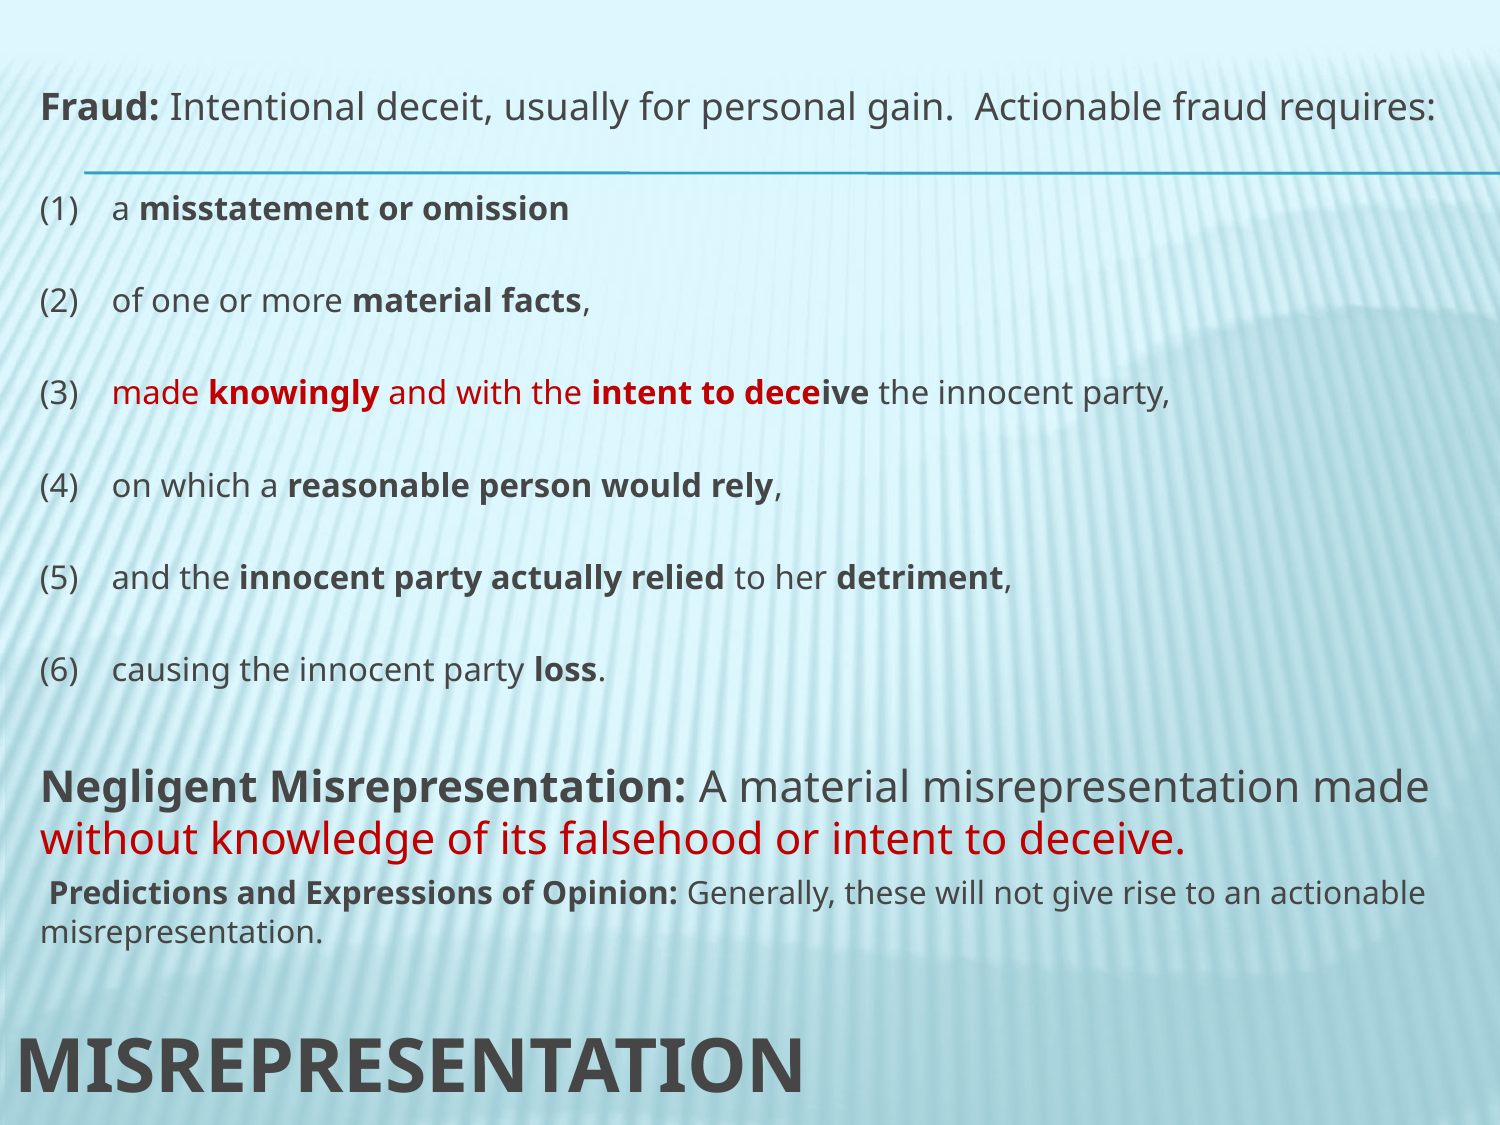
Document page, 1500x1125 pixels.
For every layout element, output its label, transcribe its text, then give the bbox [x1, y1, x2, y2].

title MISREPRESENTATION [0, 999, 1113, 1125]
list Fraud: Intentional deceit, usually for personal gain. Actionable fraud requires: (1) a misstatement or omission (2) of one or more material facts, (3) made knowingly and with the intent to deceive the innocent party, (4) on which a reasonable person would rely, (5) and the innocent party actually relied to her detriment, (6) causing the innocent party loss. Negligent Misrepresentation: A material misrepresentation made without knowledge of its falsehood or intent to deceive. Predictions and Expressions of Opinion: Generally, these will not give rise to an actionable misrepresentation. [24, 75, 1475, 975]
